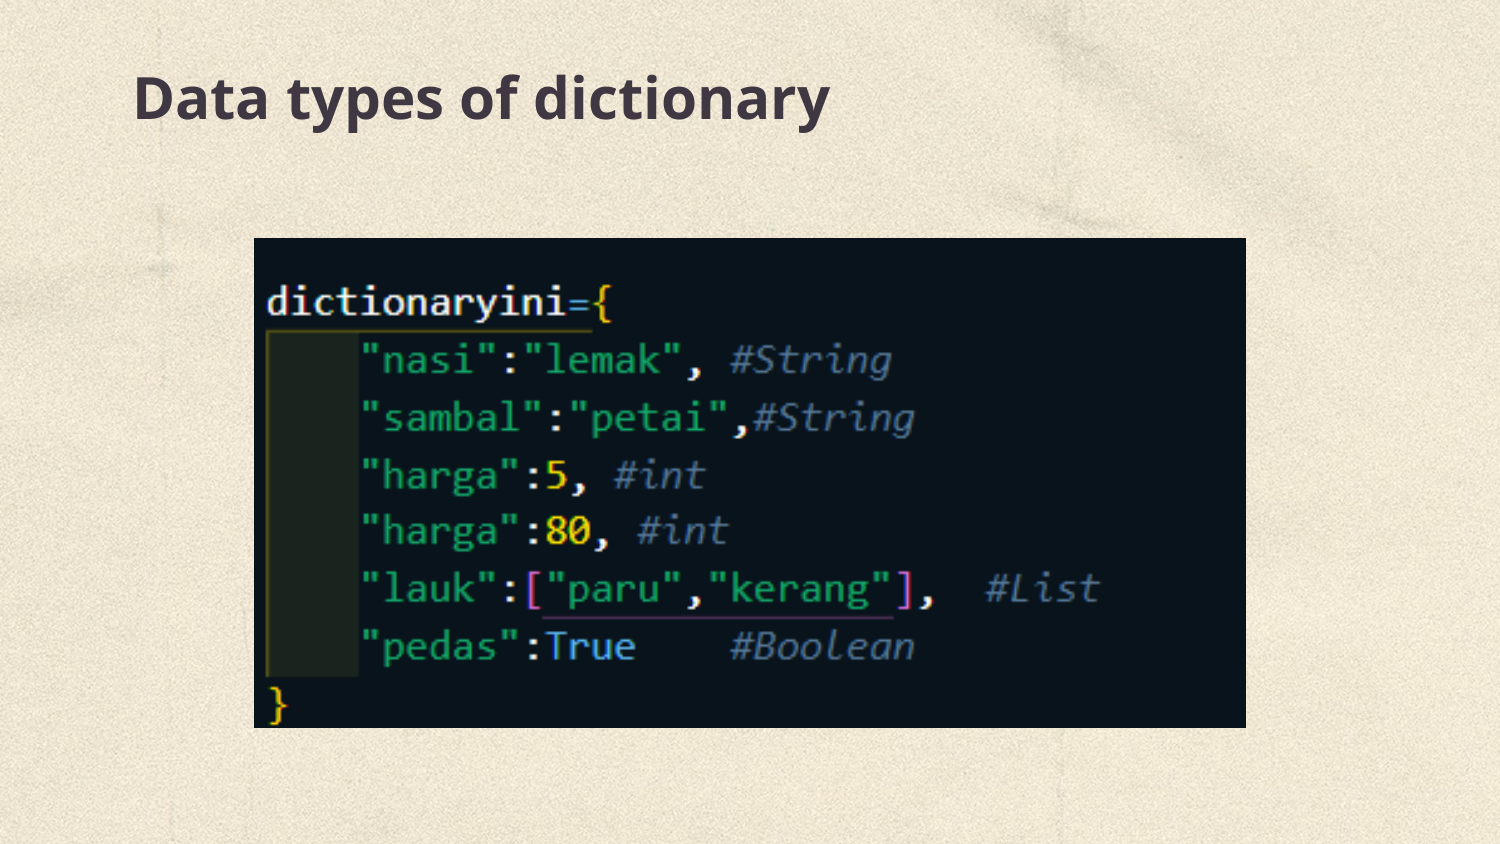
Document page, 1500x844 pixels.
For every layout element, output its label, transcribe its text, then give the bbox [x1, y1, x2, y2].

picture [0, 0, 1500, 844]
title Data types of dictionary [116, 46, 1383, 140]
